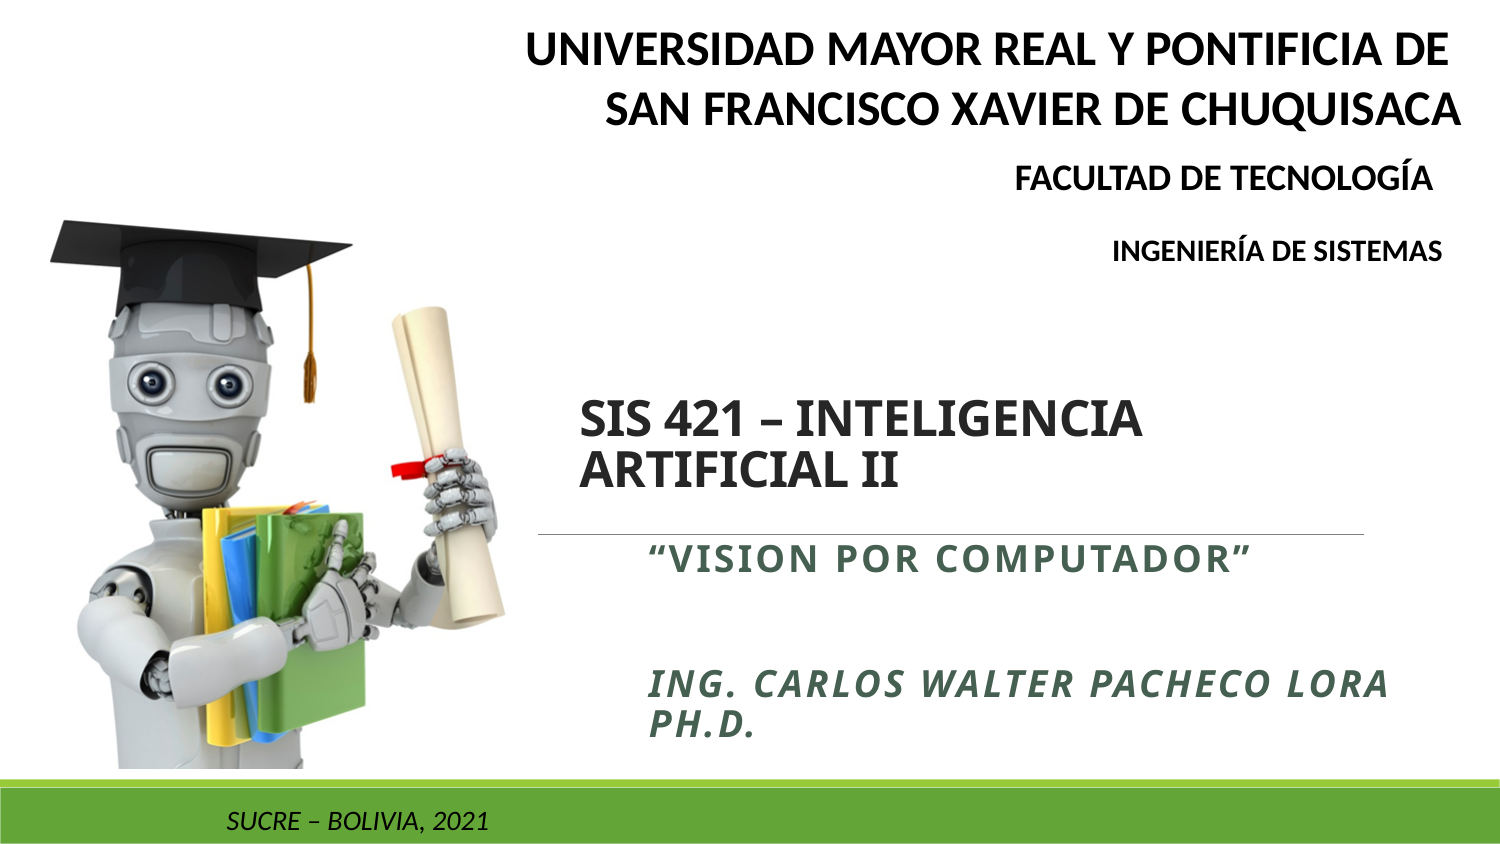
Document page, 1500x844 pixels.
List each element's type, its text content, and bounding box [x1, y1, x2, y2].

text_box INGENIERÍA DE SISTEMAS [1096, 223, 1458, 276]
subtitle “VISION POR COMPUTADOR” Ing. Carlos Walter Pacheco Lora Ph.D. [637, 534, 1478, 835]
text_box UNIVERSIDAD MAYOR REAL Y PONTIFICIA DE SAN FRANCISCO XAVIER DE CHUQUISACA [399, 7, 1477, 143]
title SIS 421 – INTELIGENCIA ARTIFICIAL II [564, 333, 1338, 506]
text_box SUCRE – BOLIVIA, 2021 [178, 794, 538, 843]
text_box FACULTAD DE TECNOLOGÍA [1000, 145, 1449, 206]
picture [11, 168, 539, 770]
